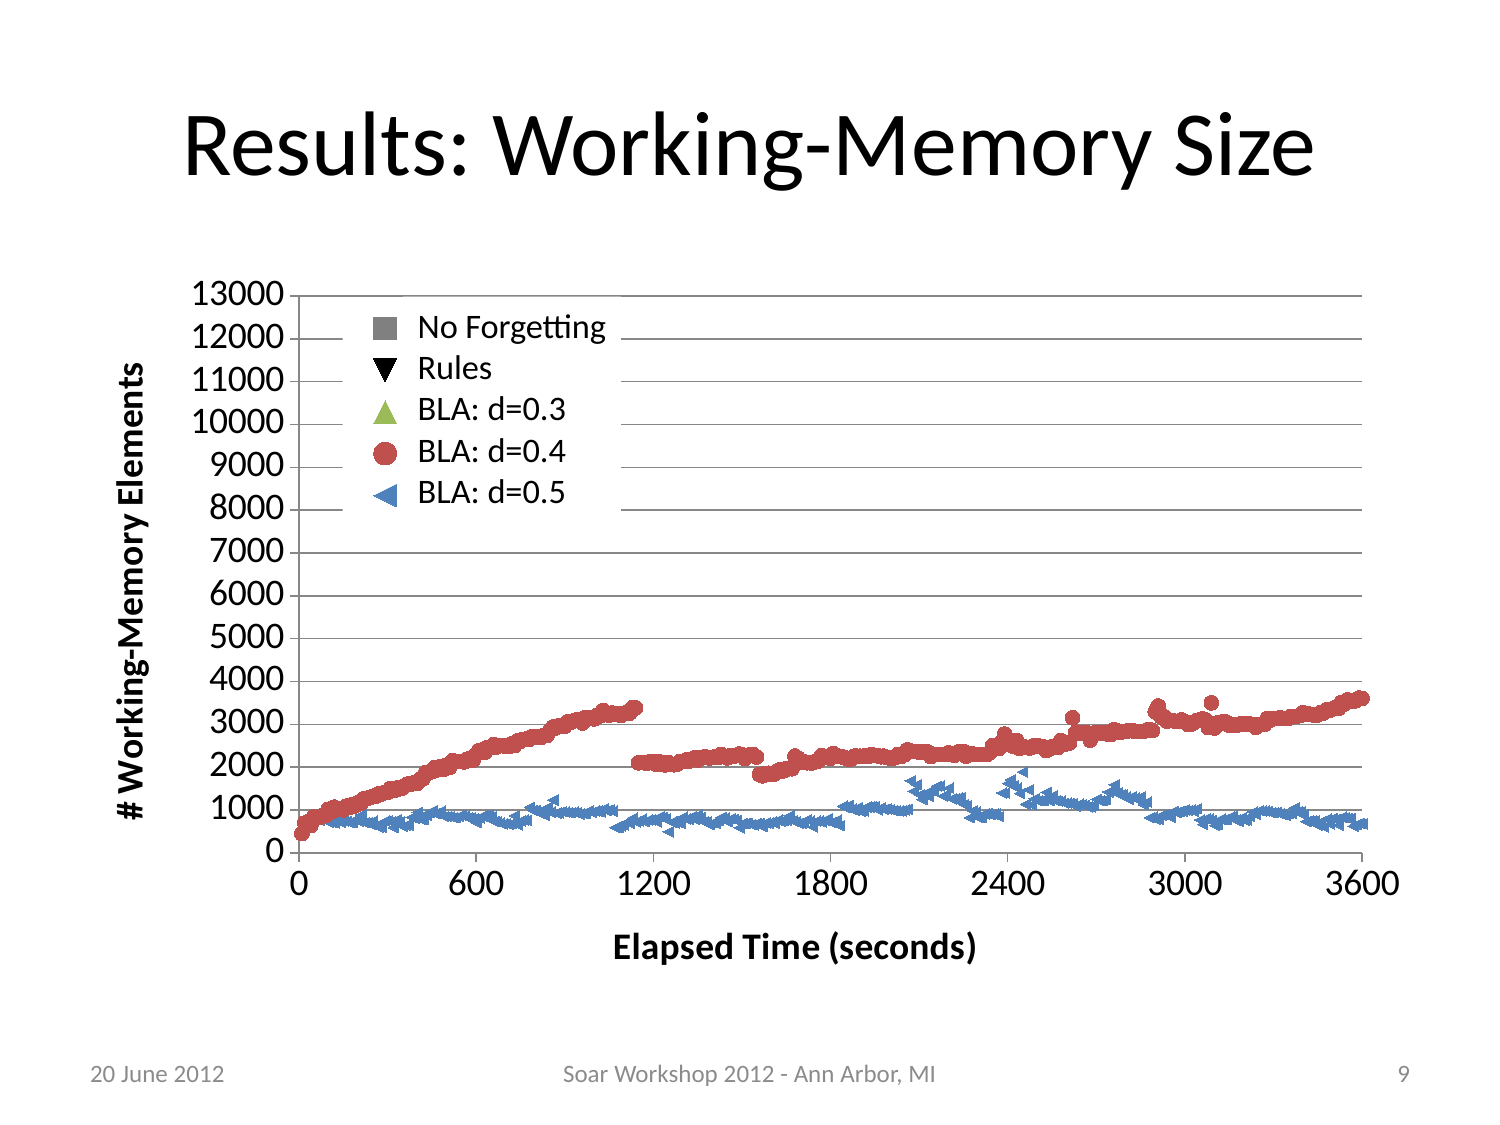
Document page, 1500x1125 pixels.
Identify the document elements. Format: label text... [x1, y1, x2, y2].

footer Soar Workshop 2012 - Ann Arbor, MI [512, 1042, 988, 1103]
slide_number 9 [1074, 1042, 1425, 1103]
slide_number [75, 1042, 425, 1103]
title Results: Working-Memory Size [75, 45, 1425, 233]
chart [76, 262, 1427, 1006]
